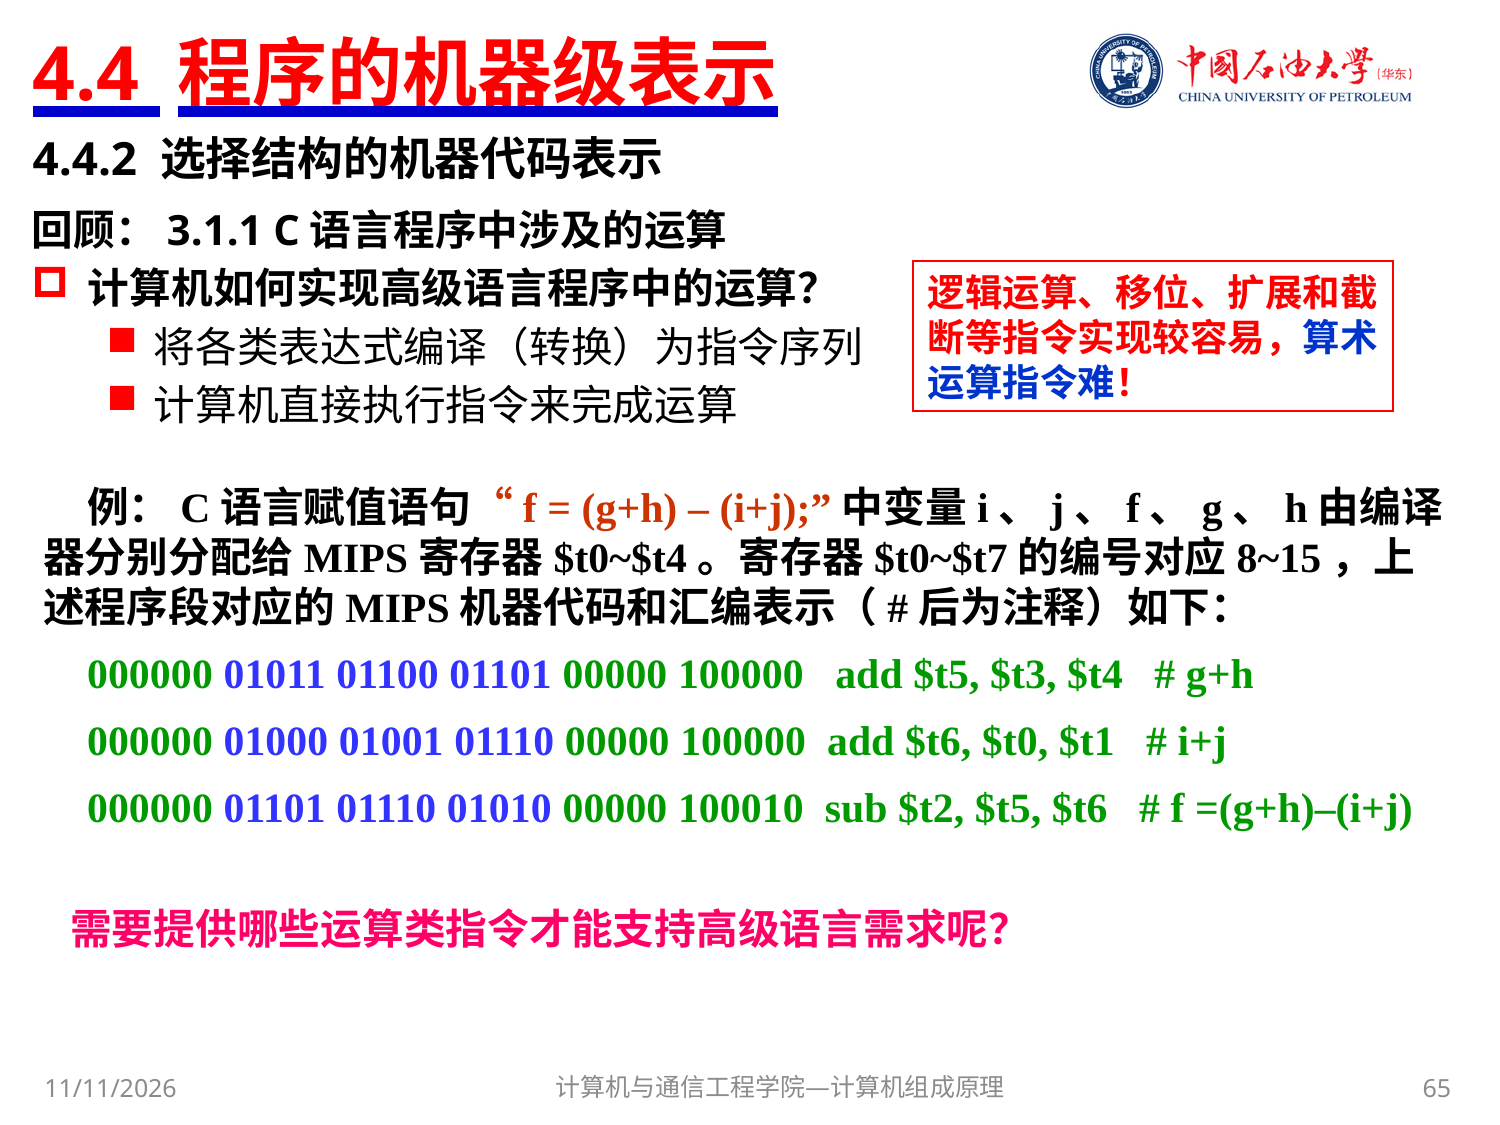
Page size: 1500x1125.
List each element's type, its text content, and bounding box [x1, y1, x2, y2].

list 4.4.2 选择结构的机器代码表示 [17, 121, 1471, 1057]
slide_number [29, 1059, 380, 1119]
text_box 回顾：3.1.1 C语言程序中涉及的运算 计算机如何实现高级语言程序中的运算？ 将各类表达式编译（转换）为指令序列 计算机直接执行指令来完成运算 [16, 196, 1367, 1035]
text_box 例：C语言赋值语句“f = (g+h) – (i+j);”中变量i、j、f、g、h由编译器分别分配给MIPS寄存器$t0~$t4。寄存器$t0~$t7的编号对应8~15，上述程序段对应的MIPS机器代码和汇编表示（#后为注释）如下： 000000 01011 01100 01101 00000 100000 add $t5, $t3, $t4 # g+h 000000 01000 01001 01110 00000 100000 add $t6, $t0, $t1 # i+j 000000 01101 01110 01010 00000 100010 sub $t2, $t5, $t6 # f =(g+h)–(i+j) [28, 473, 1459, 838]
footer 计算机与通信工程学院—计算机组成原理 [501, 1056, 1059, 1117]
text_box 逻辑运算、移位、扩展和截断等指令实现较容易，算术运算指令难！ [913, 261, 1394, 411]
slide_number 65 [1116, 1059, 1467, 1119]
title 4.4 程序的机器级表示 [17, 7, 1471, 121]
text_box 需要提供哪些运算类指令才能支持高级语言需求呢？ [7, 895, 1197, 961]
